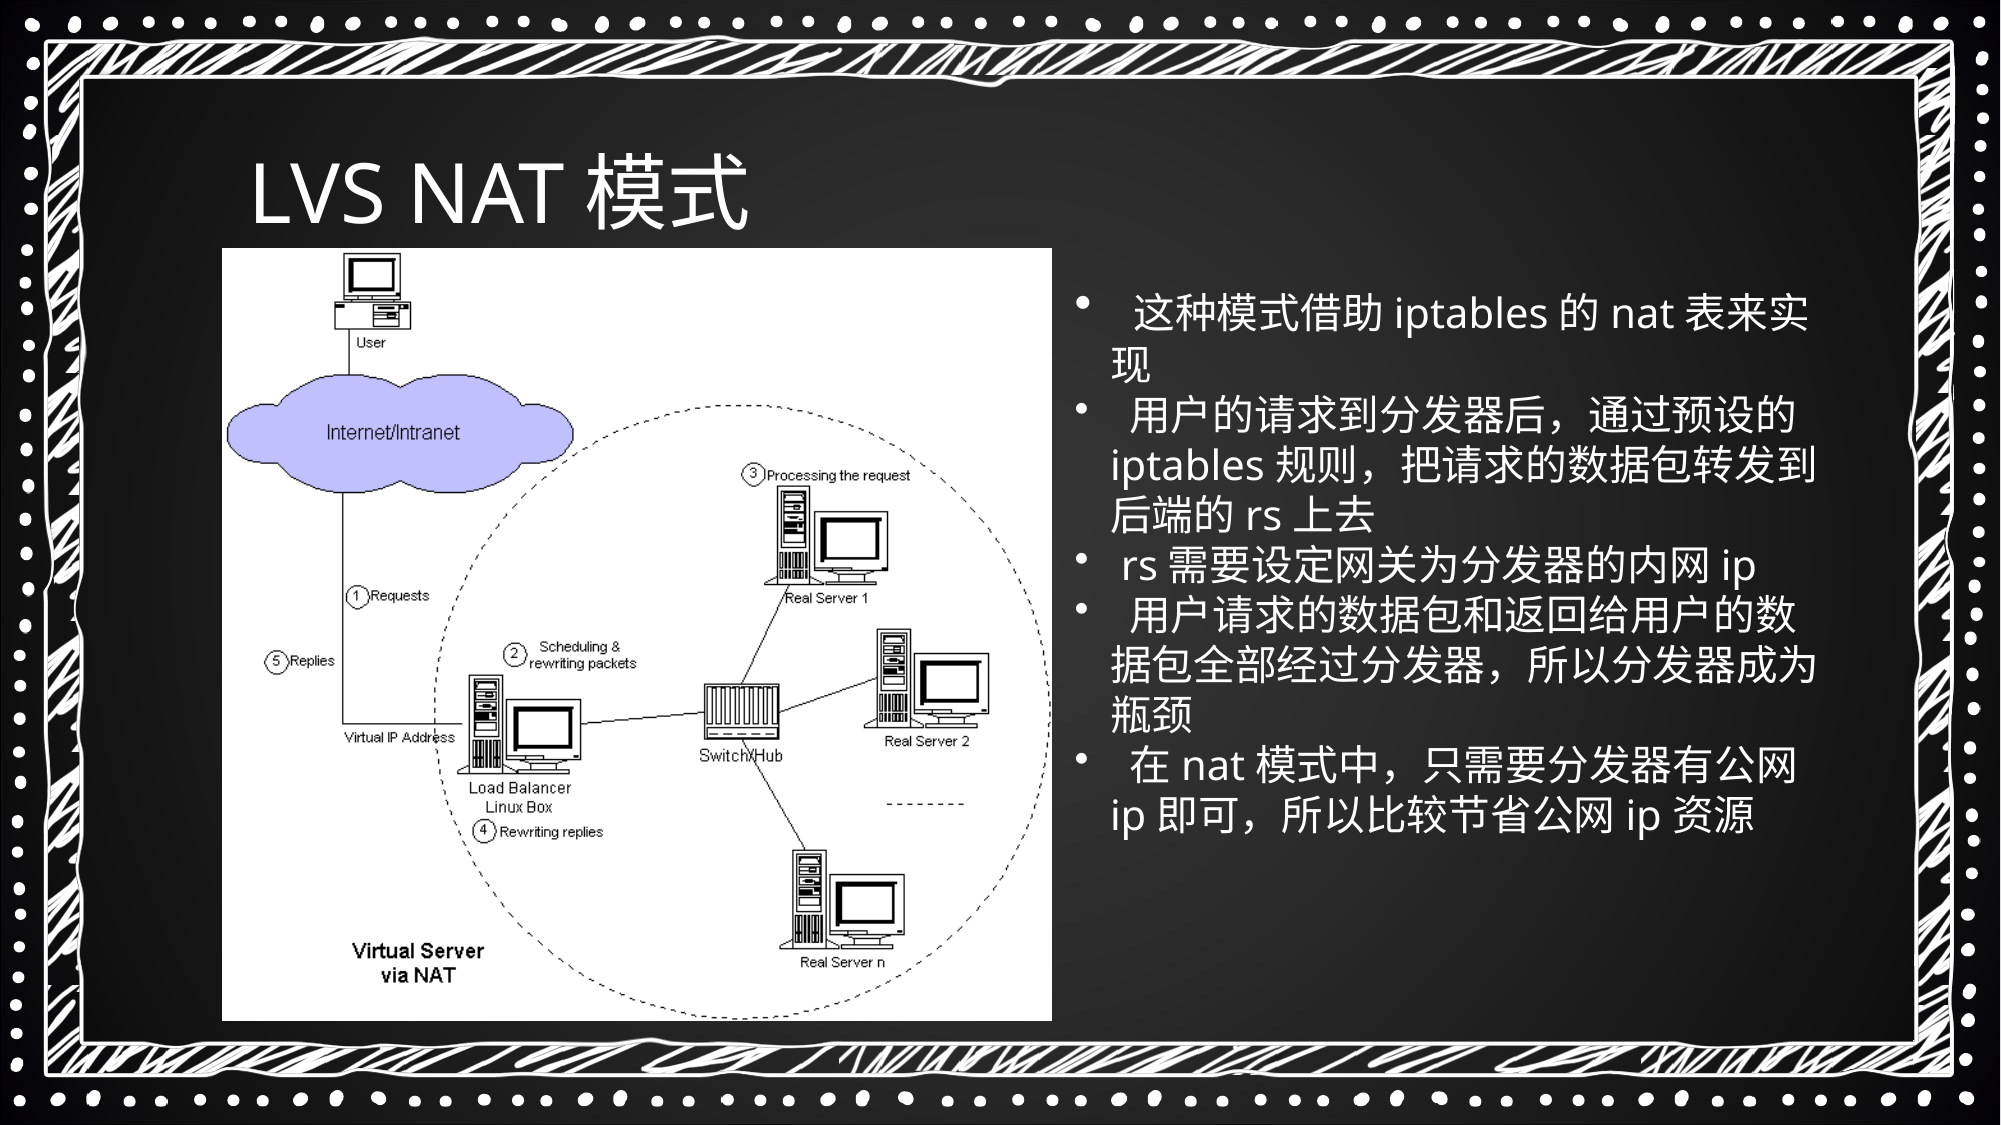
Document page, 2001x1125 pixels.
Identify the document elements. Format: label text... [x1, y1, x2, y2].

picture [0, 0, 2001, 1125]
text_box 这种模式借助iptables的nat表来实现 用户的请求到分发器后，通过预设的iptables规则，把请求的数据包转发到后端的rs上去 rs需要设定网关为分发器的内网ip 用户请求的数据包和返回给用户的数据包全部经过分发器，所以分发器成为瓶颈 在nat模式中，只需要分发器有公网ip即可，所以比较节省公网ip资源 [1067, 271, 1829, 847]
text_box LVS NAT模式 [240, 133, 1530, 248]
